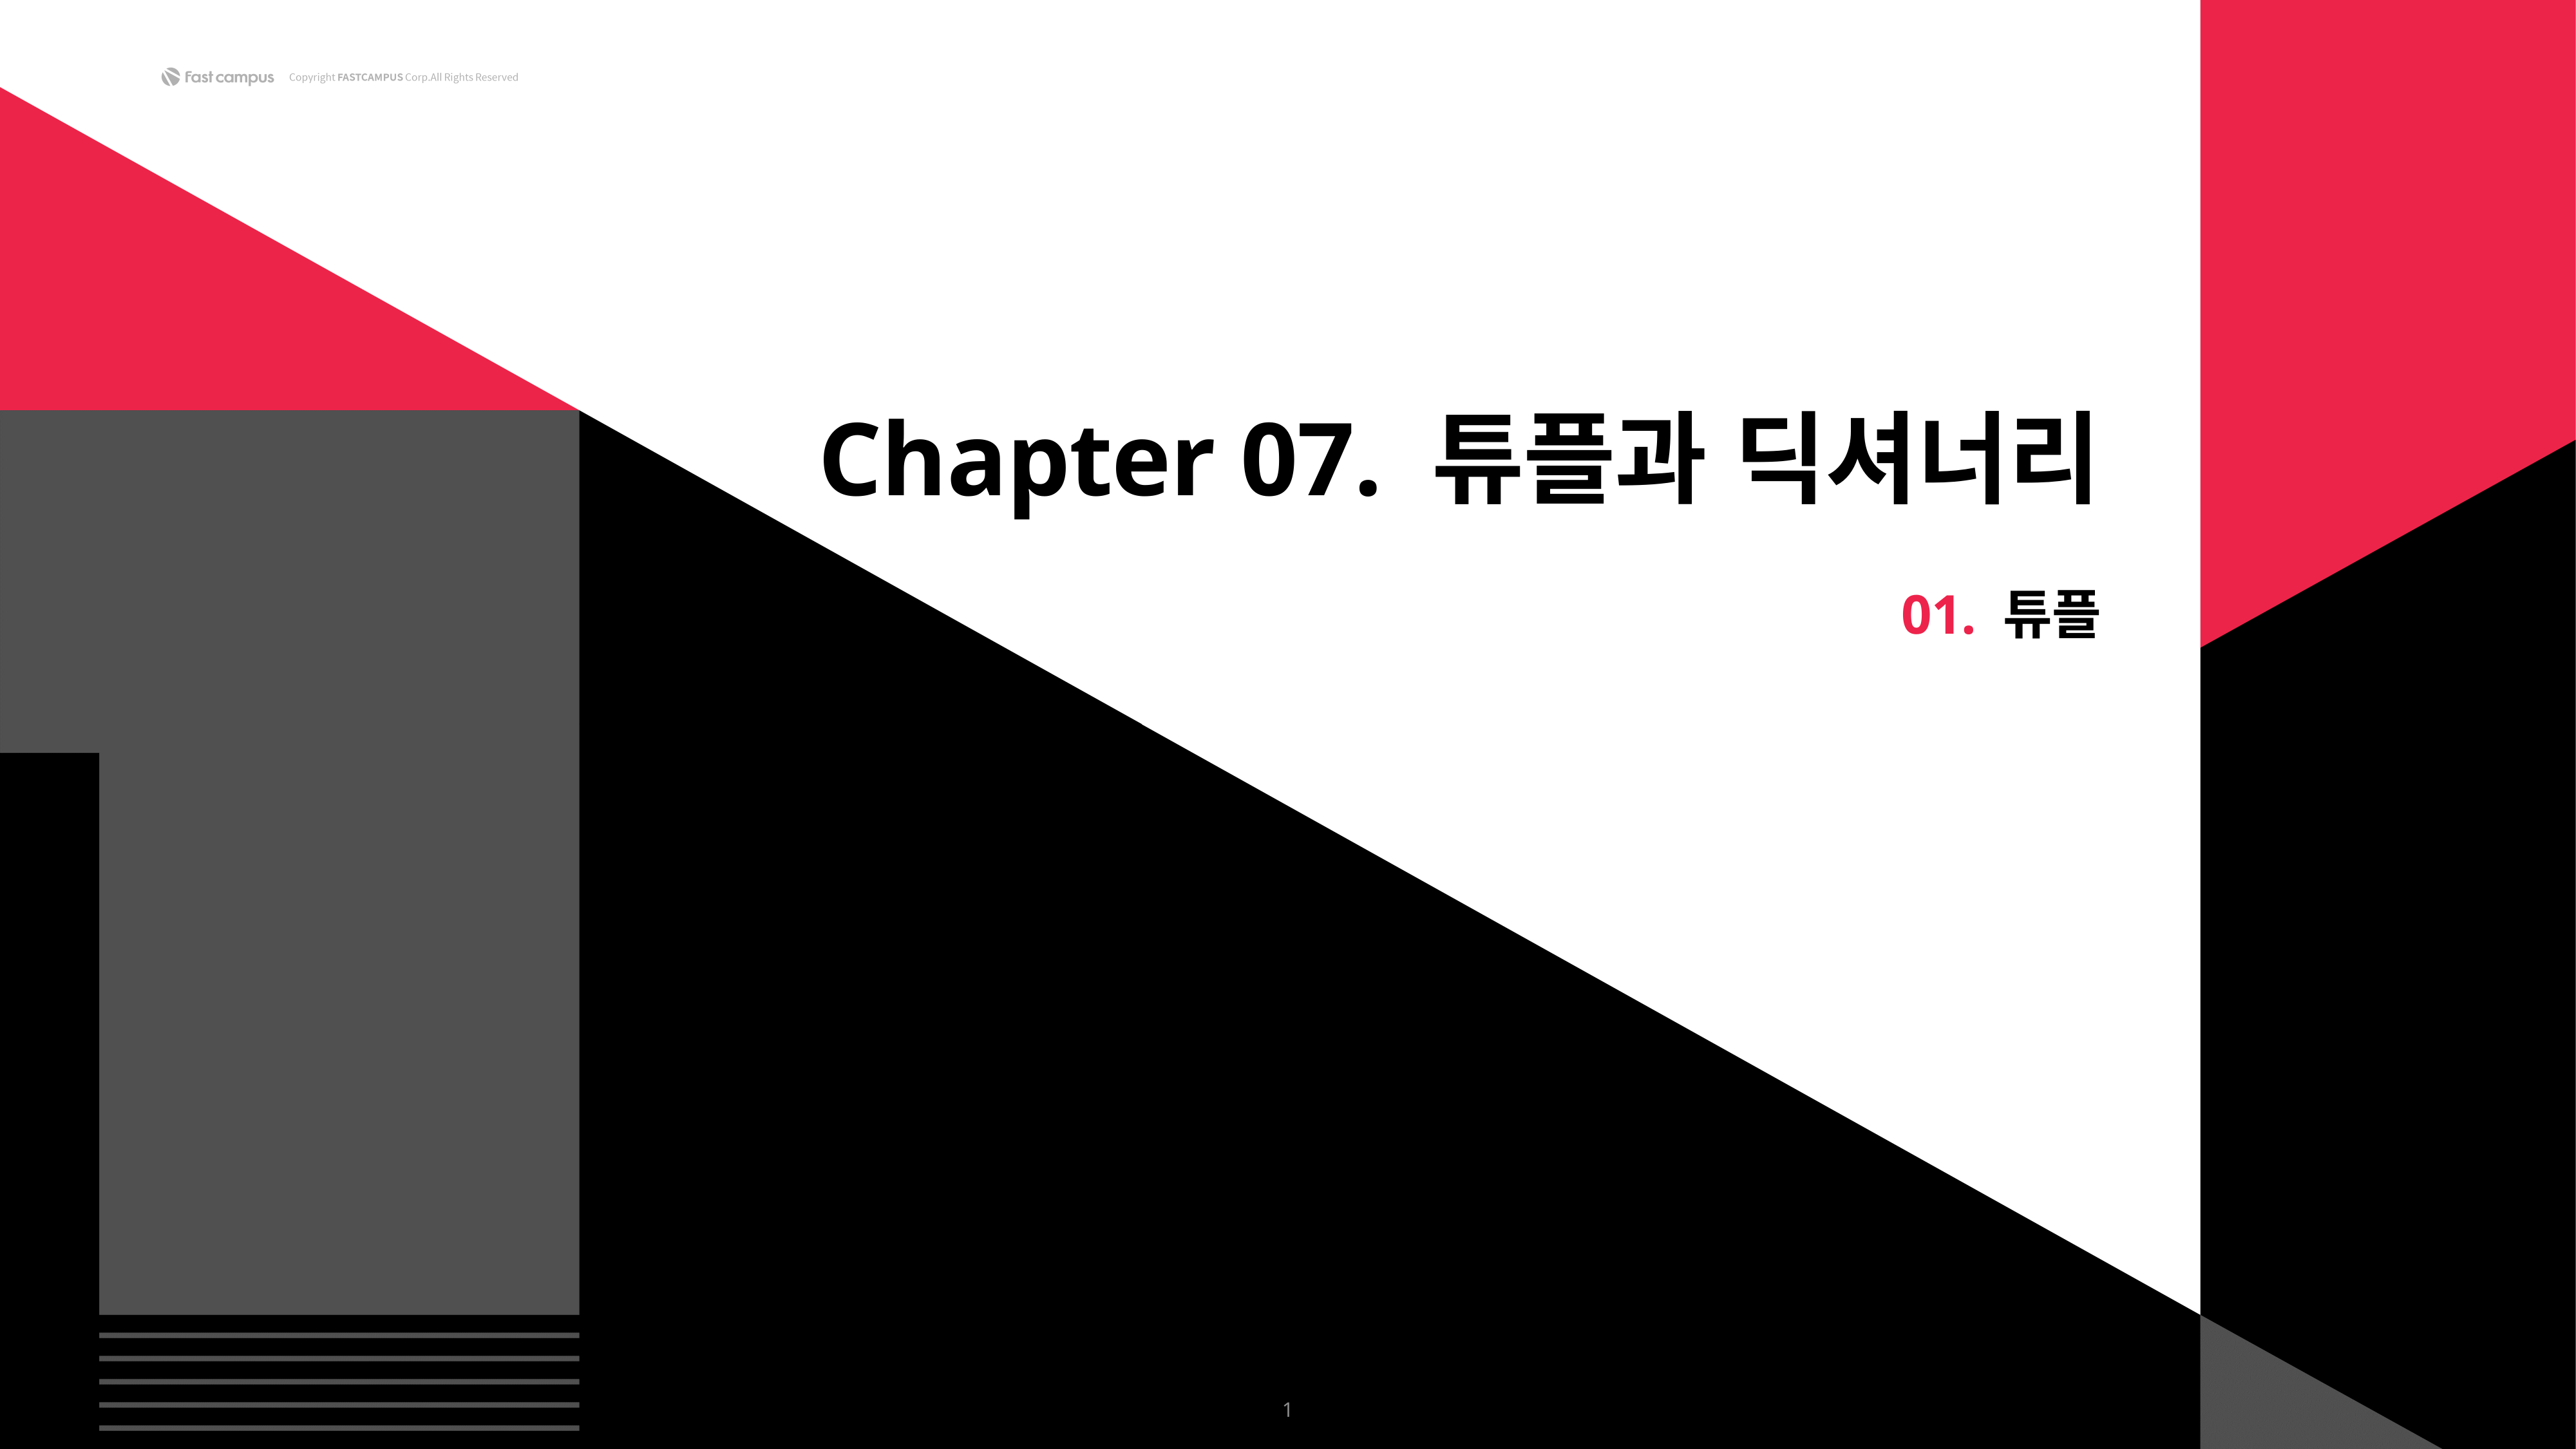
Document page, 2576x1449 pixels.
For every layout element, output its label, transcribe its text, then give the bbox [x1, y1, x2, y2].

picture [0, 0, 2576, 1449]
text_box Chapter 07. 튜플과 딕셔너리 01. 튜플 [254, 390, 2107, 650]
slide_number 1 [998, 1372, 1578, 1449]
